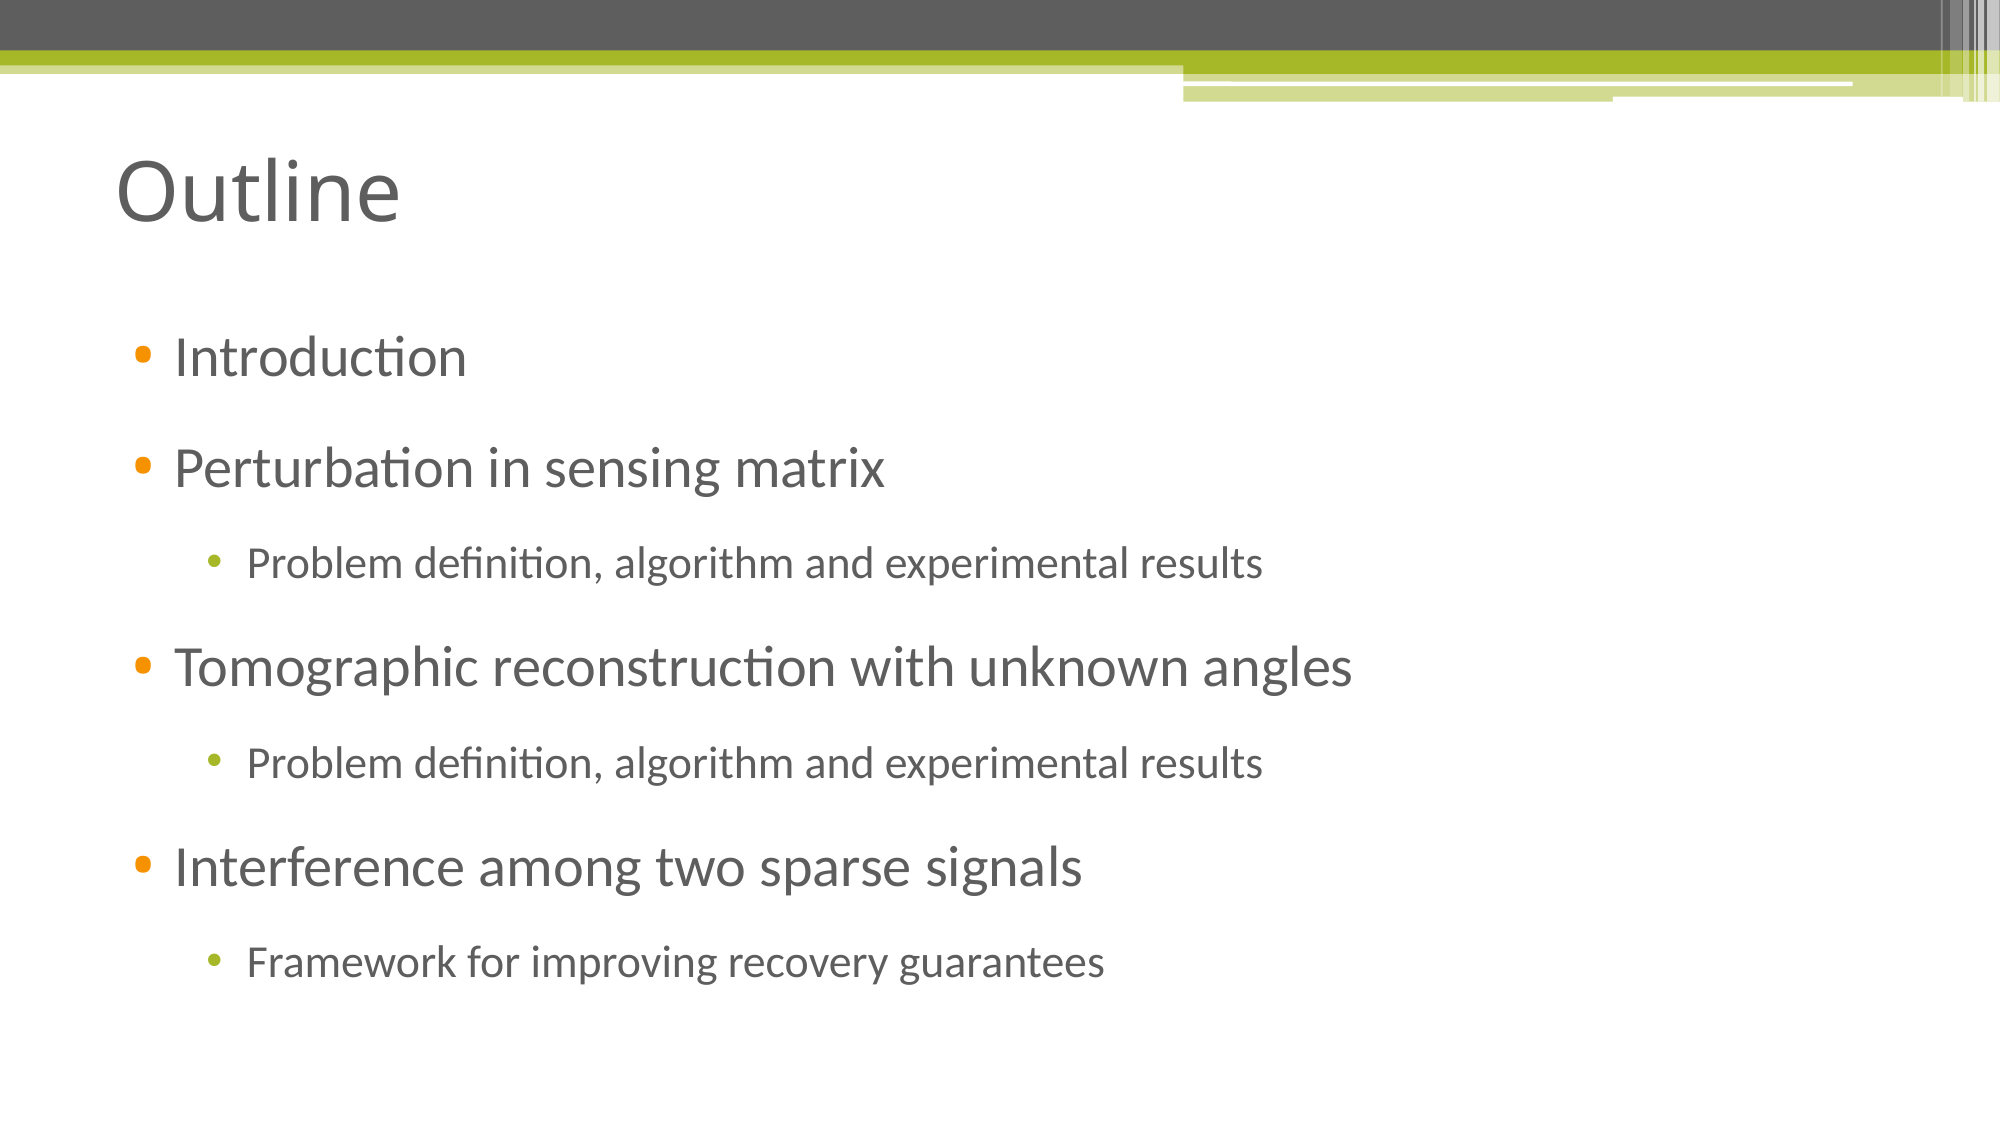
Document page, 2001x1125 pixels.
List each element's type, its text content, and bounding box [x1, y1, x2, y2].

list Introduction Perturbation in sensing matrix Problem definition, algorithm and experimental results Tomographic reconstruction with unknown angles Problem definition, algorithm and experimental results Interference among two sparse signals Framework for improving recovery guarantees [99, 276, 1900, 1028]
title Outline [99, 100, 1900, 276]
